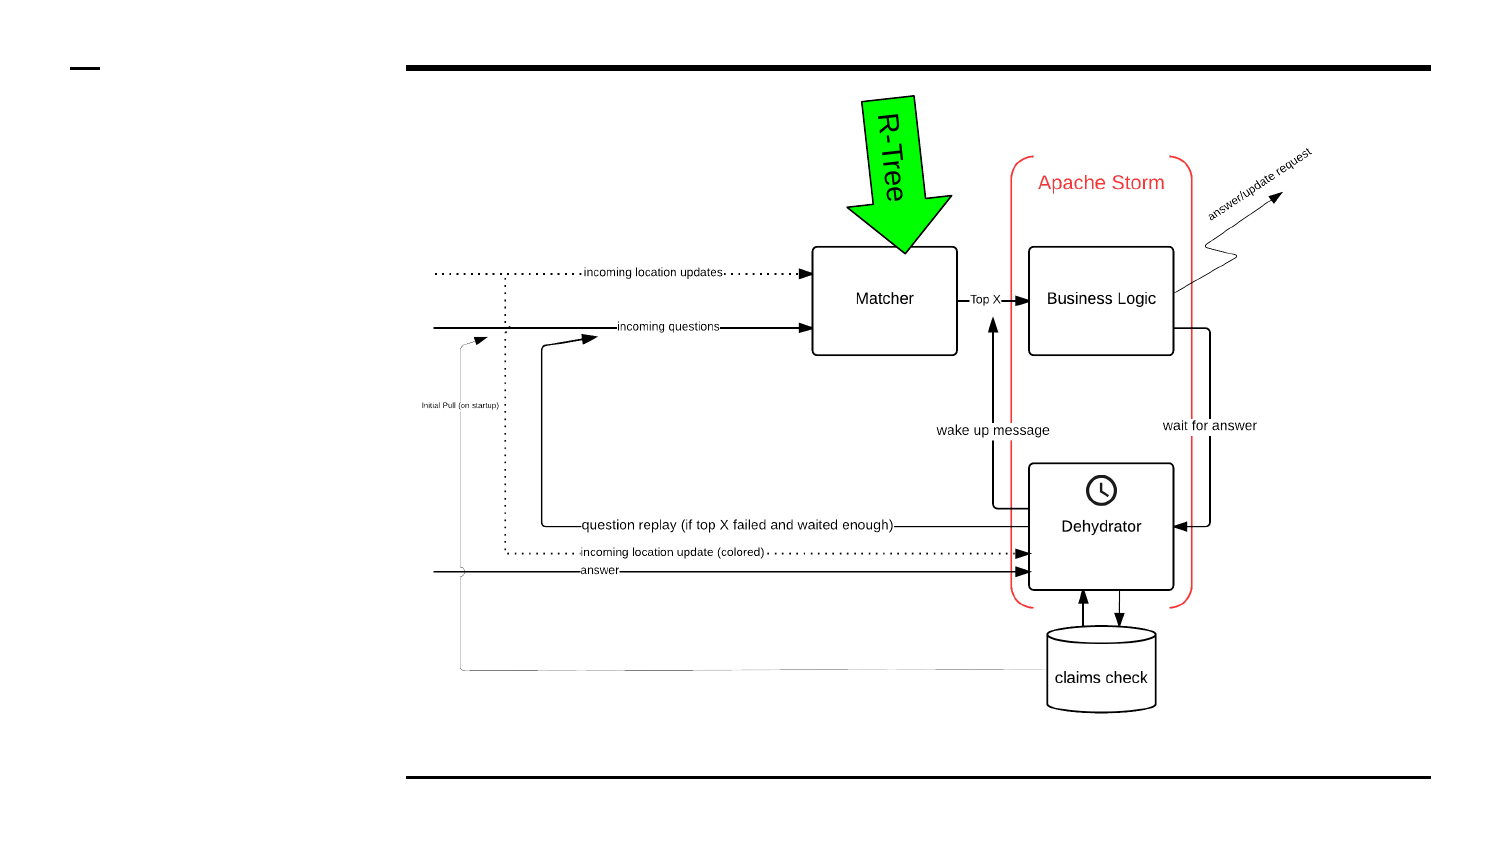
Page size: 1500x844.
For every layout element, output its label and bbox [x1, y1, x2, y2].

picture [385, 58, 1408, 844]
